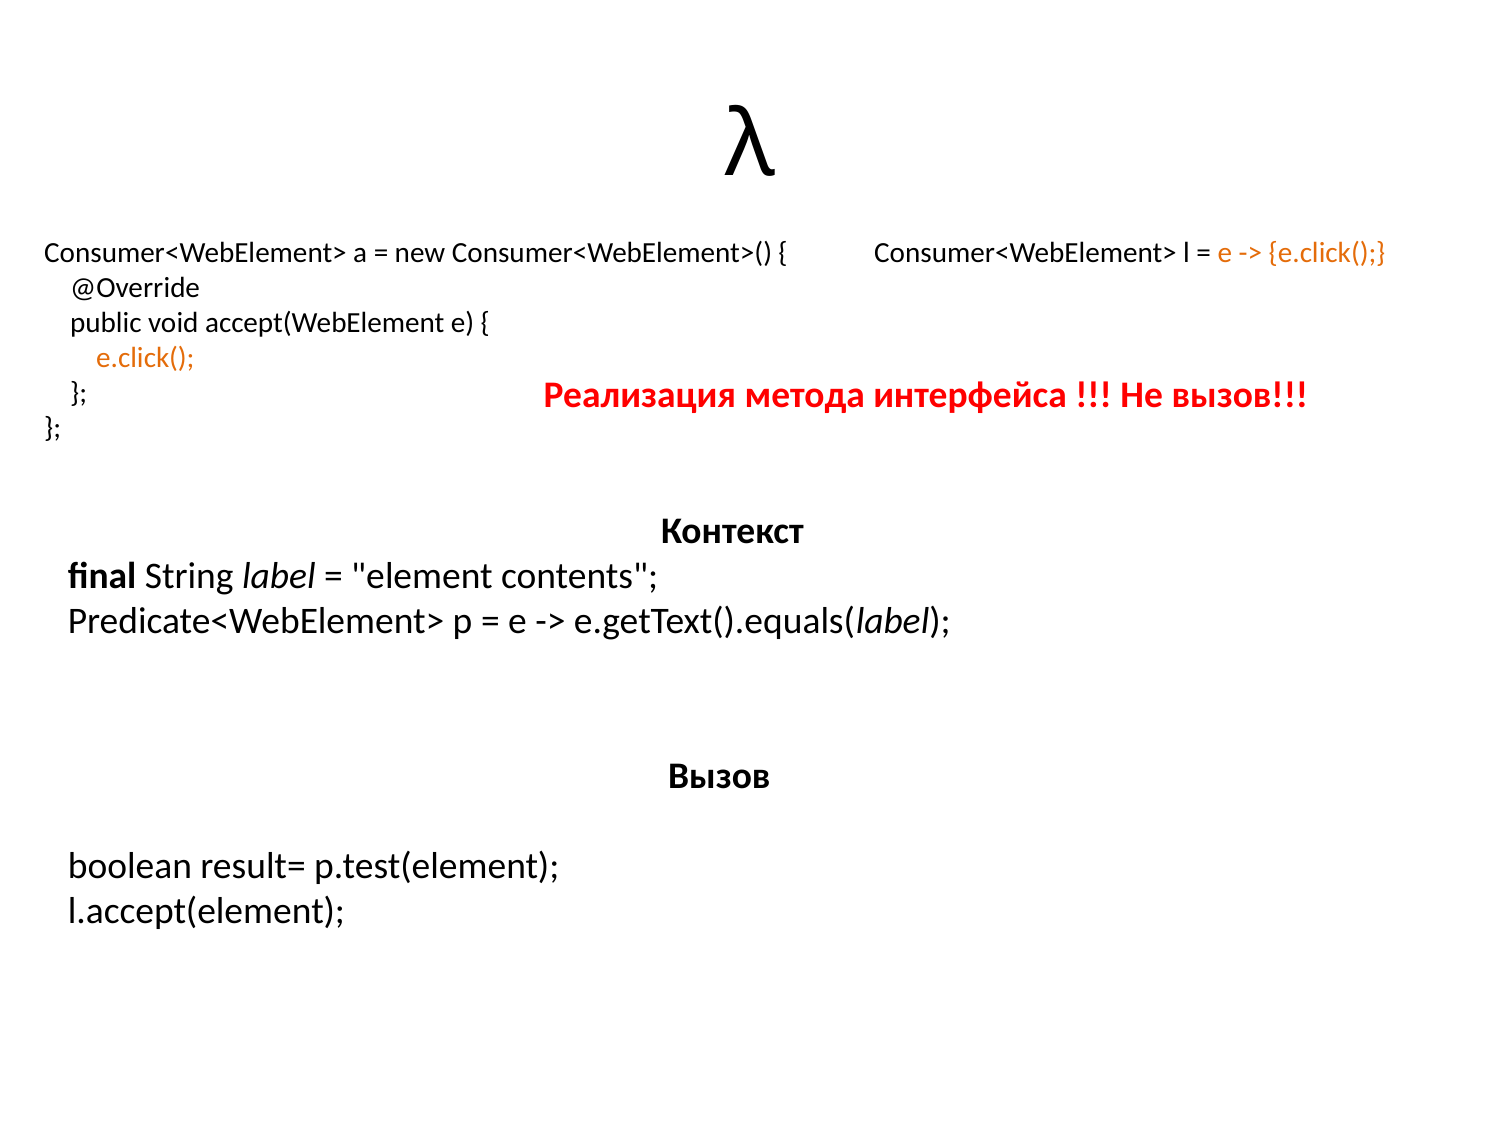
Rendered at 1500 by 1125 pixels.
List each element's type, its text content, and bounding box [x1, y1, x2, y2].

text_box Реализация метода интерфейса !!! Не вызов!!! [528, 362, 1324, 423]
title λ [75, 45, 1425, 233]
text_box Контекст final String label = "element contents"; Predicate<WebElement> p = e -> e.getText().equals(label); [53, 498, 1412, 694]
text_box Consumer<WebElement> l = e -> {e.click();} [859, 226, 1401, 321]
text_box Consumer<WebElement> a = new Consumer<WebElement>() { @Override public void accept(WebElement e) { e.click(); }; }; [29, 226, 833, 496]
text_box Вызов boolean result= p.test(element); l.accept(element); [53, 743, 1386, 939]
